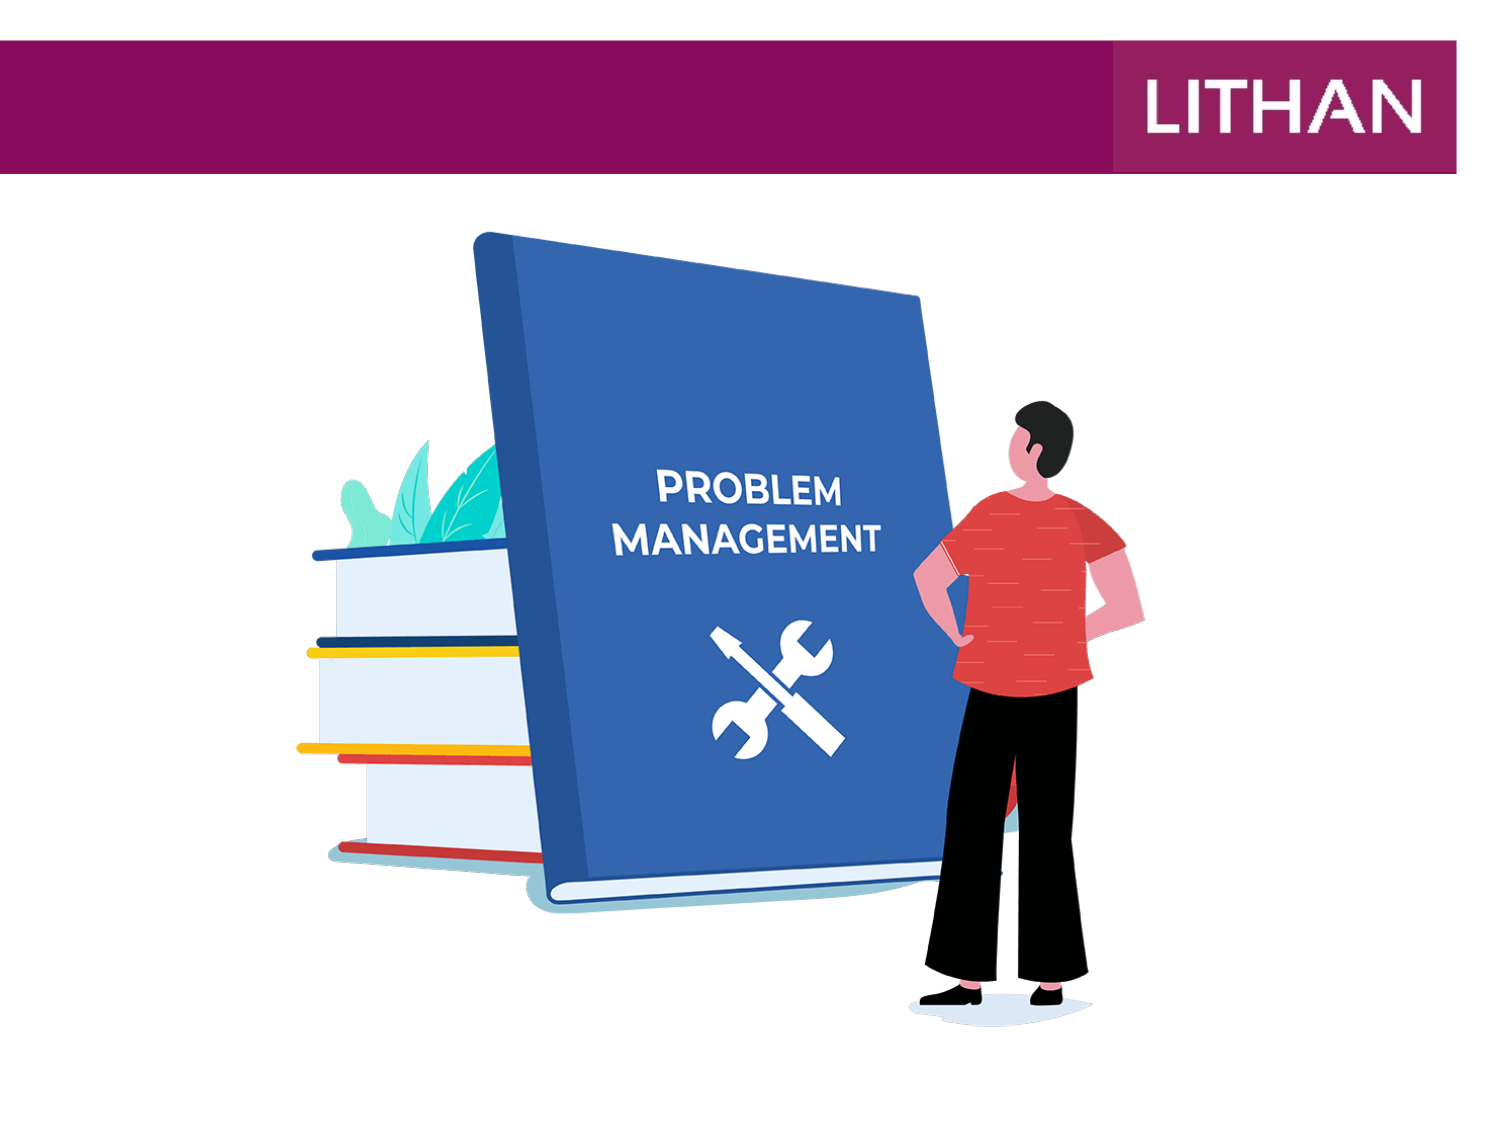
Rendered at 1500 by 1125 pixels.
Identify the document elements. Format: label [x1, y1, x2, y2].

picture [0, 37, 1460, 1071]
